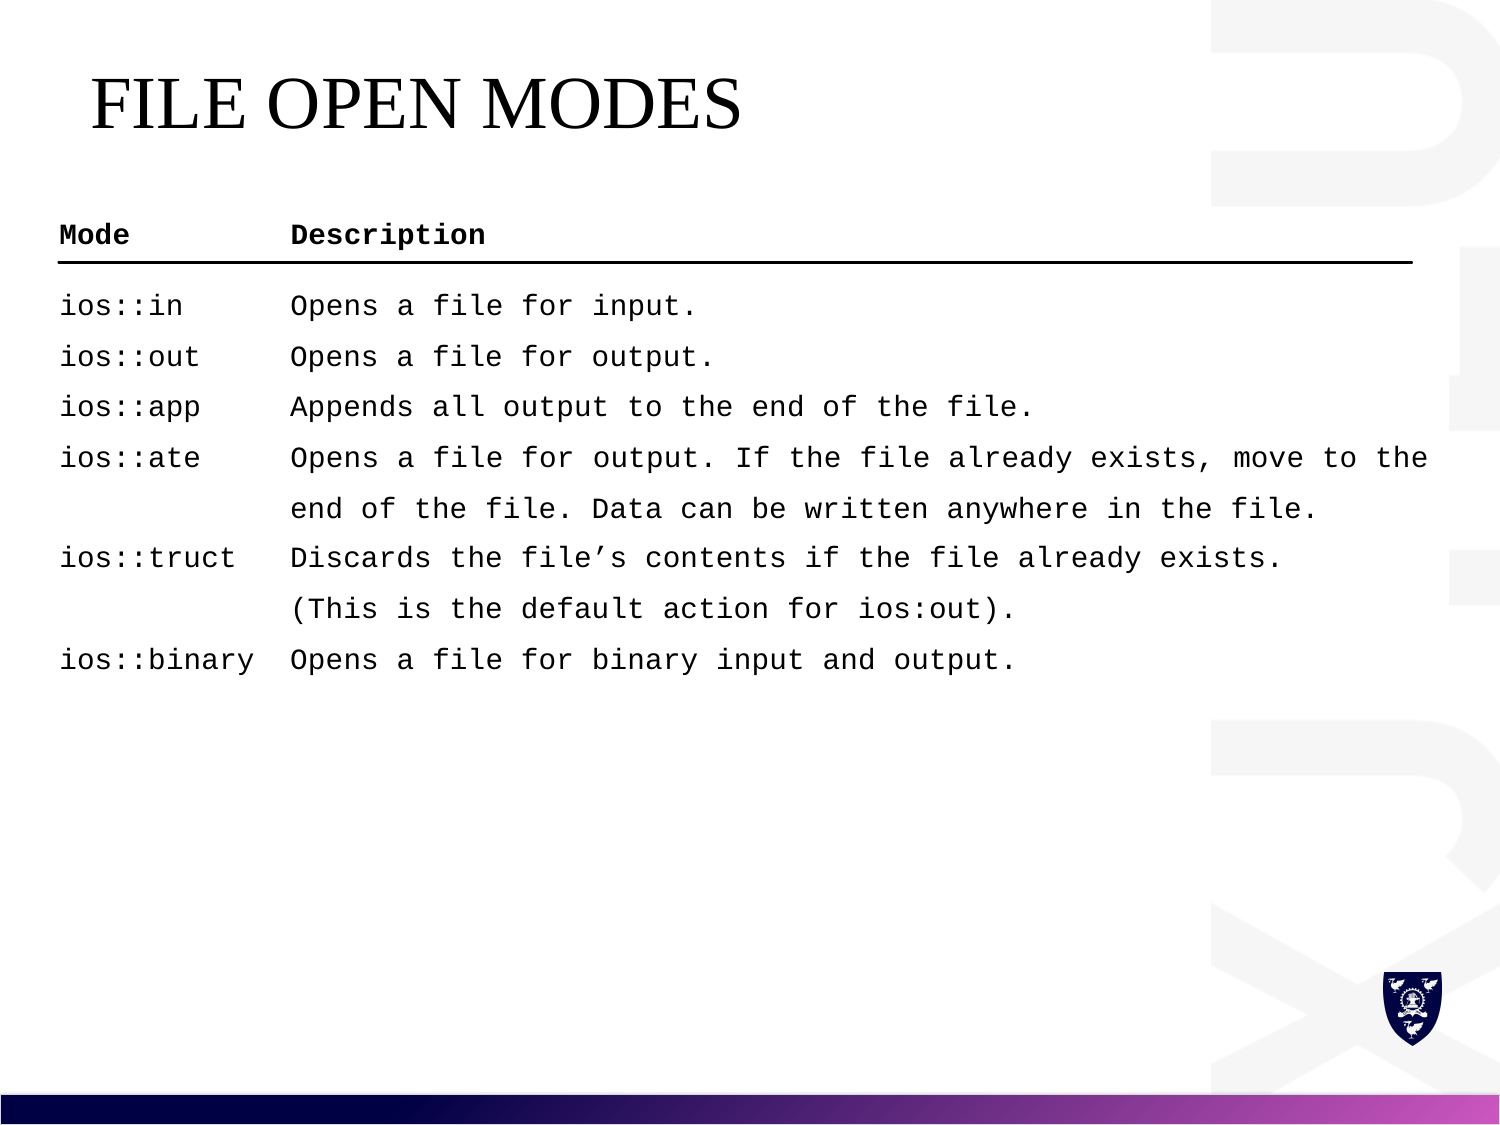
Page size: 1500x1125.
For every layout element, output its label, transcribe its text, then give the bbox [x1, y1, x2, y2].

slide_number [1074, 1042, 1425, 1103]
title File Open Modes [75, 37, 1413, 160]
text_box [25, 184, 1469, 708]
picture [1383, 972, 1442, 1046]
